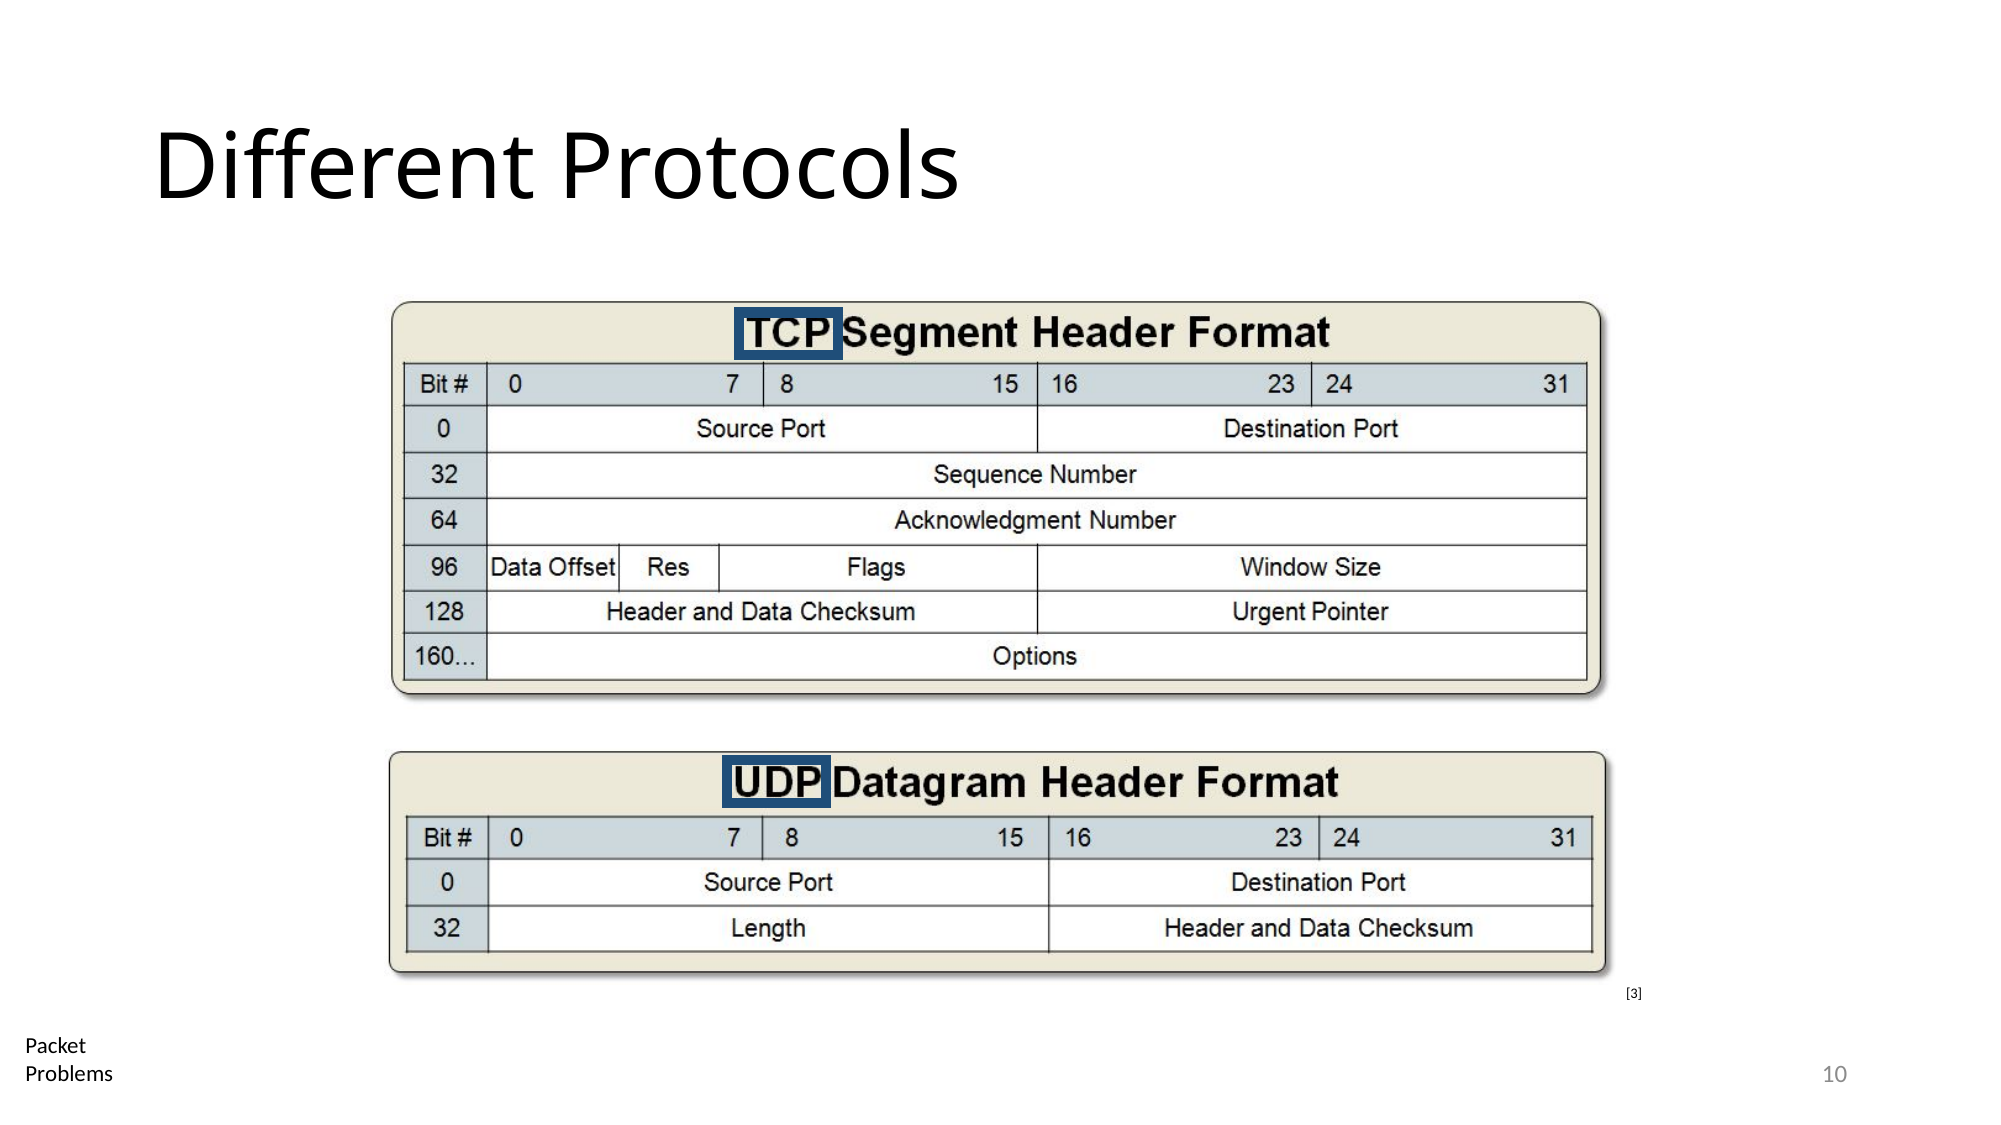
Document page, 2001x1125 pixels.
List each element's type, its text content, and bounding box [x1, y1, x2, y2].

picture [384, 294, 1616, 985]
slide_number 10 [1412, 1042, 1863, 1103]
text_box Packet Problems [21, 1026, 118, 1090]
title Different Protocols [137, 59, 1863, 278]
text_box [3] [1621, 979, 1647, 1006]
